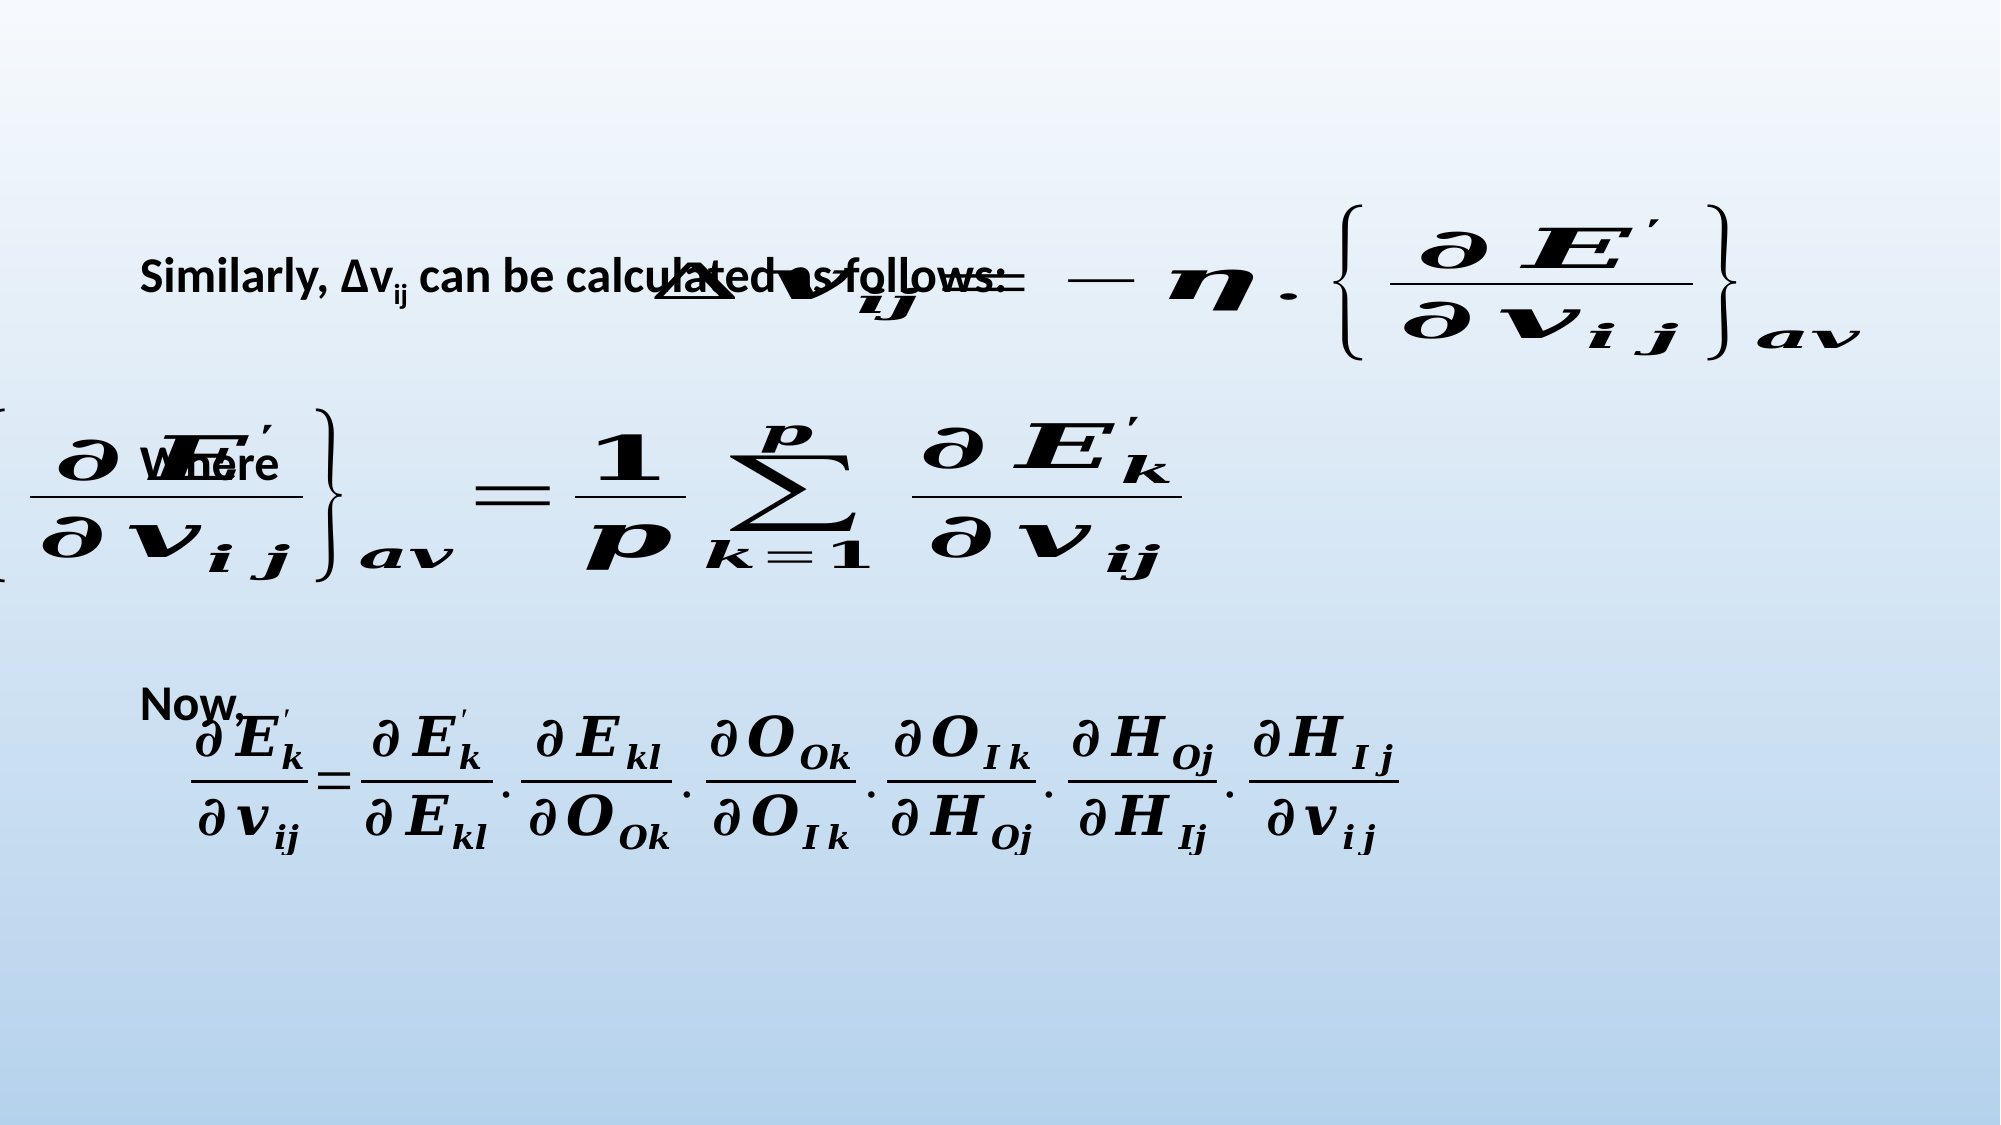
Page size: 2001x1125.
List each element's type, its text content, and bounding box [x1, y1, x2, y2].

text_box Similarly, Δvij can be calculated as follows: Where Now, [124, 174, 1463, 738]
